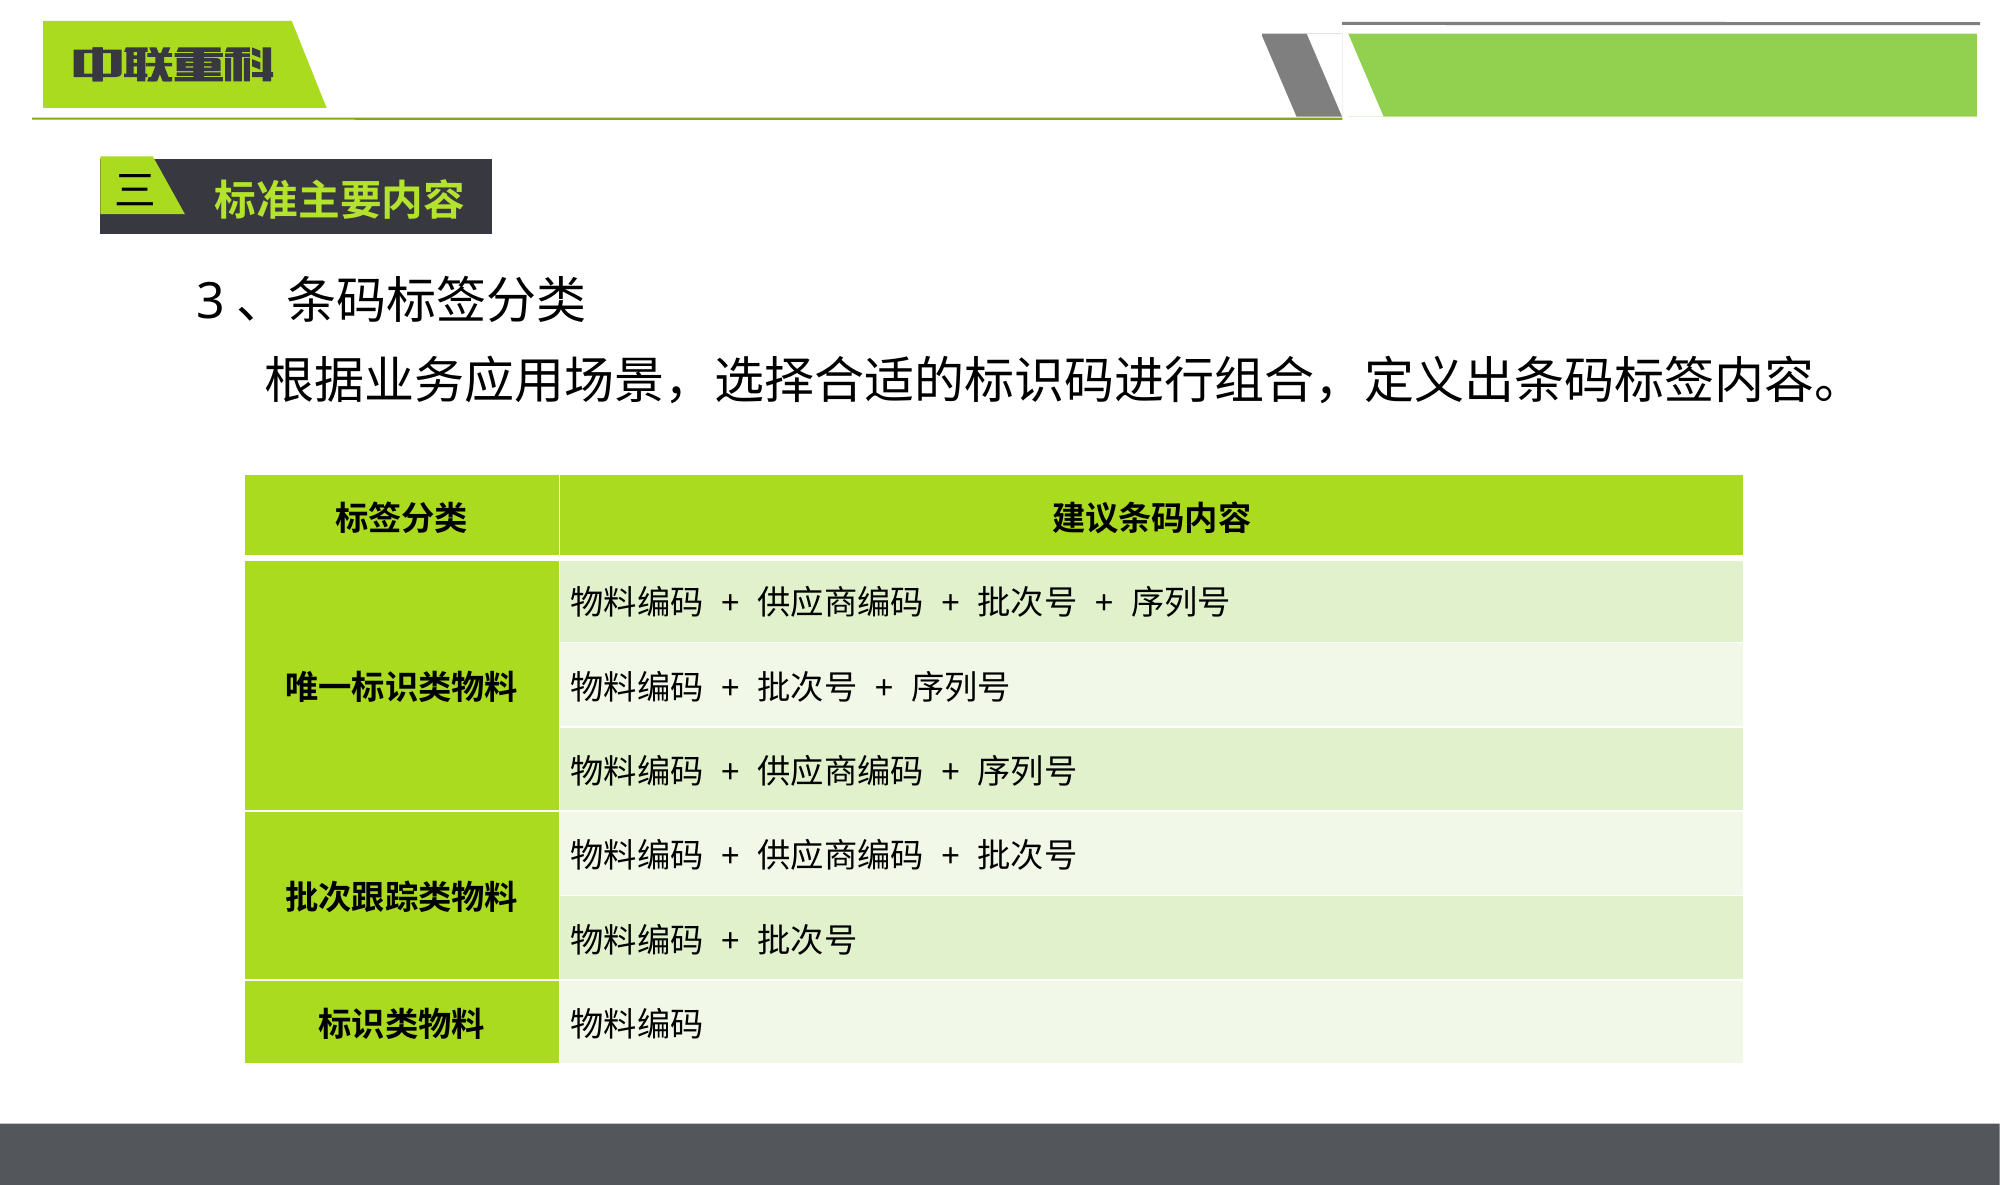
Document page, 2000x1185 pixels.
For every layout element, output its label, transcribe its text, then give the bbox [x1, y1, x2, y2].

table_cell 物料编码 + 供应商编码 + 序列号 [560, 728, 1743, 810]
text_box 三 [100, 156, 185, 215]
table_cell 物料编码 [560, 981, 1743, 1063]
text_box 3、条码标签分类 根据业务应用场景，选择合适的标识码进行组合，定义出条码标签内容。 [137, 261, 1910, 436]
table_cell 物料编码 + 供应商编码 + 批次号 + 序列号 [560, 561, 1743, 642]
text_box 标准主要内容 [196, 154, 528, 234]
text_box [100, 159, 196, 234]
table_cell 物料编码 + 批次号 [560, 896, 1743, 979]
table_cell 批次跟踪类物料 [245, 812, 559, 979]
table_cell 唯一标识类物料 [245, 561, 559, 810]
table_cell 标识类物料 [245, 981, 559, 1063]
table_header 建议条码内容 [560, 475, 1743, 555]
table_header 标签分类 [245, 475, 559, 555]
table_cell 物料编码 + 供应商编码 + 批次号 [560, 812, 1743, 895]
table_cell 物料编码 + 批次号 + 序列号 [560, 643, 1743, 726]
